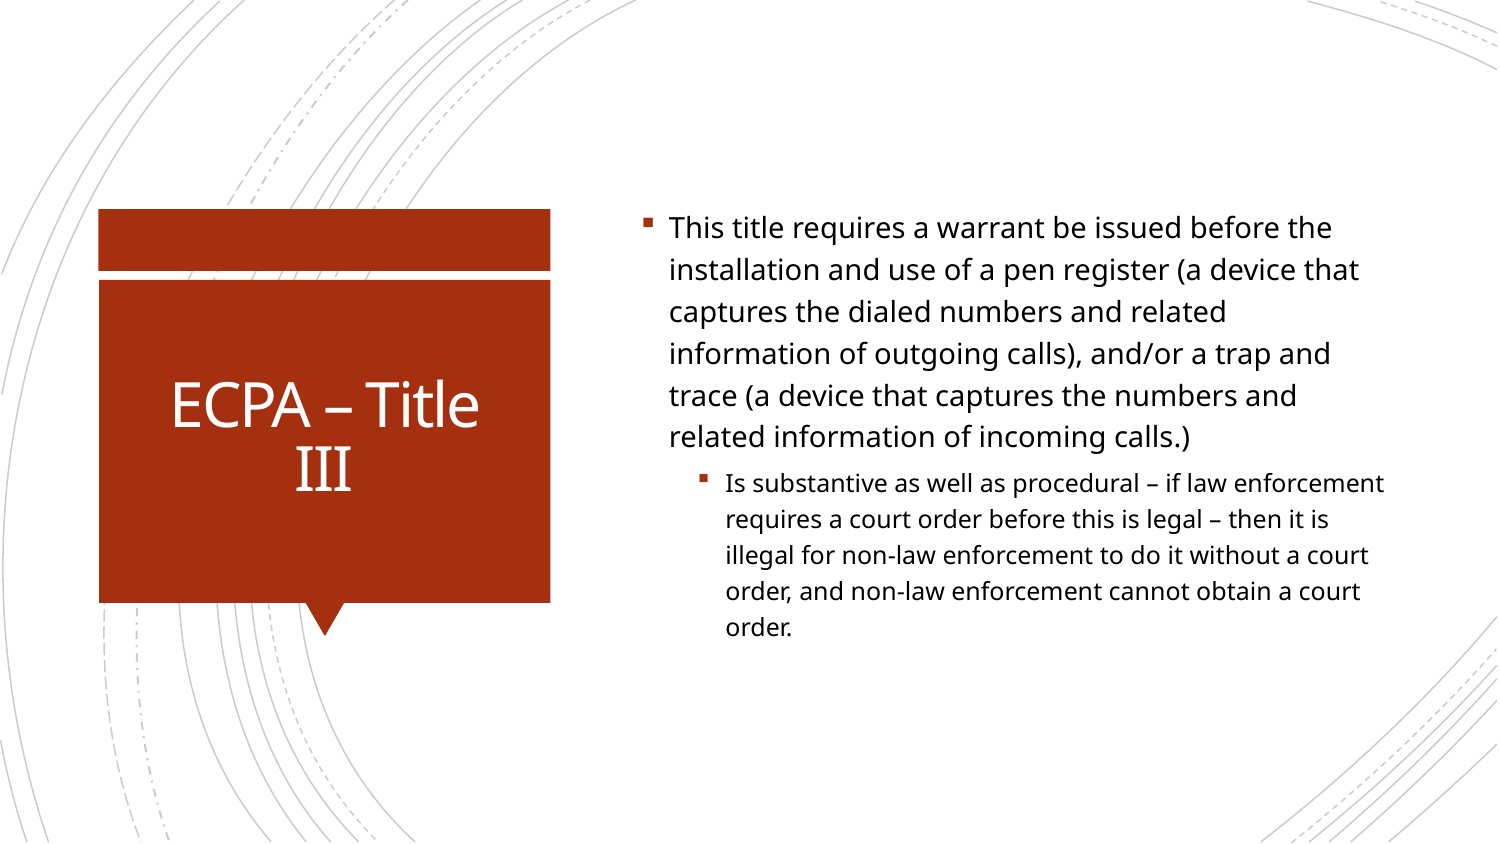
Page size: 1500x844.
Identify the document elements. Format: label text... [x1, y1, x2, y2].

title ECPA – Title III [109, 289, 540, 592]
list This title requires a warrant be issued before the installation and use of a pen register (a device that captures the dialed numbers and related information of outgoing calls), and/or a trap and trace (a device that captures the numbers and related information of incoming calls.) Is substantive as well as procedural – if law enforcement requires a court order before this is legal – then it is illegal for non-law enforcement to do it without a court order, and non-law enforcement cannot obtain a court order. [629, 98, 1403, 745]
